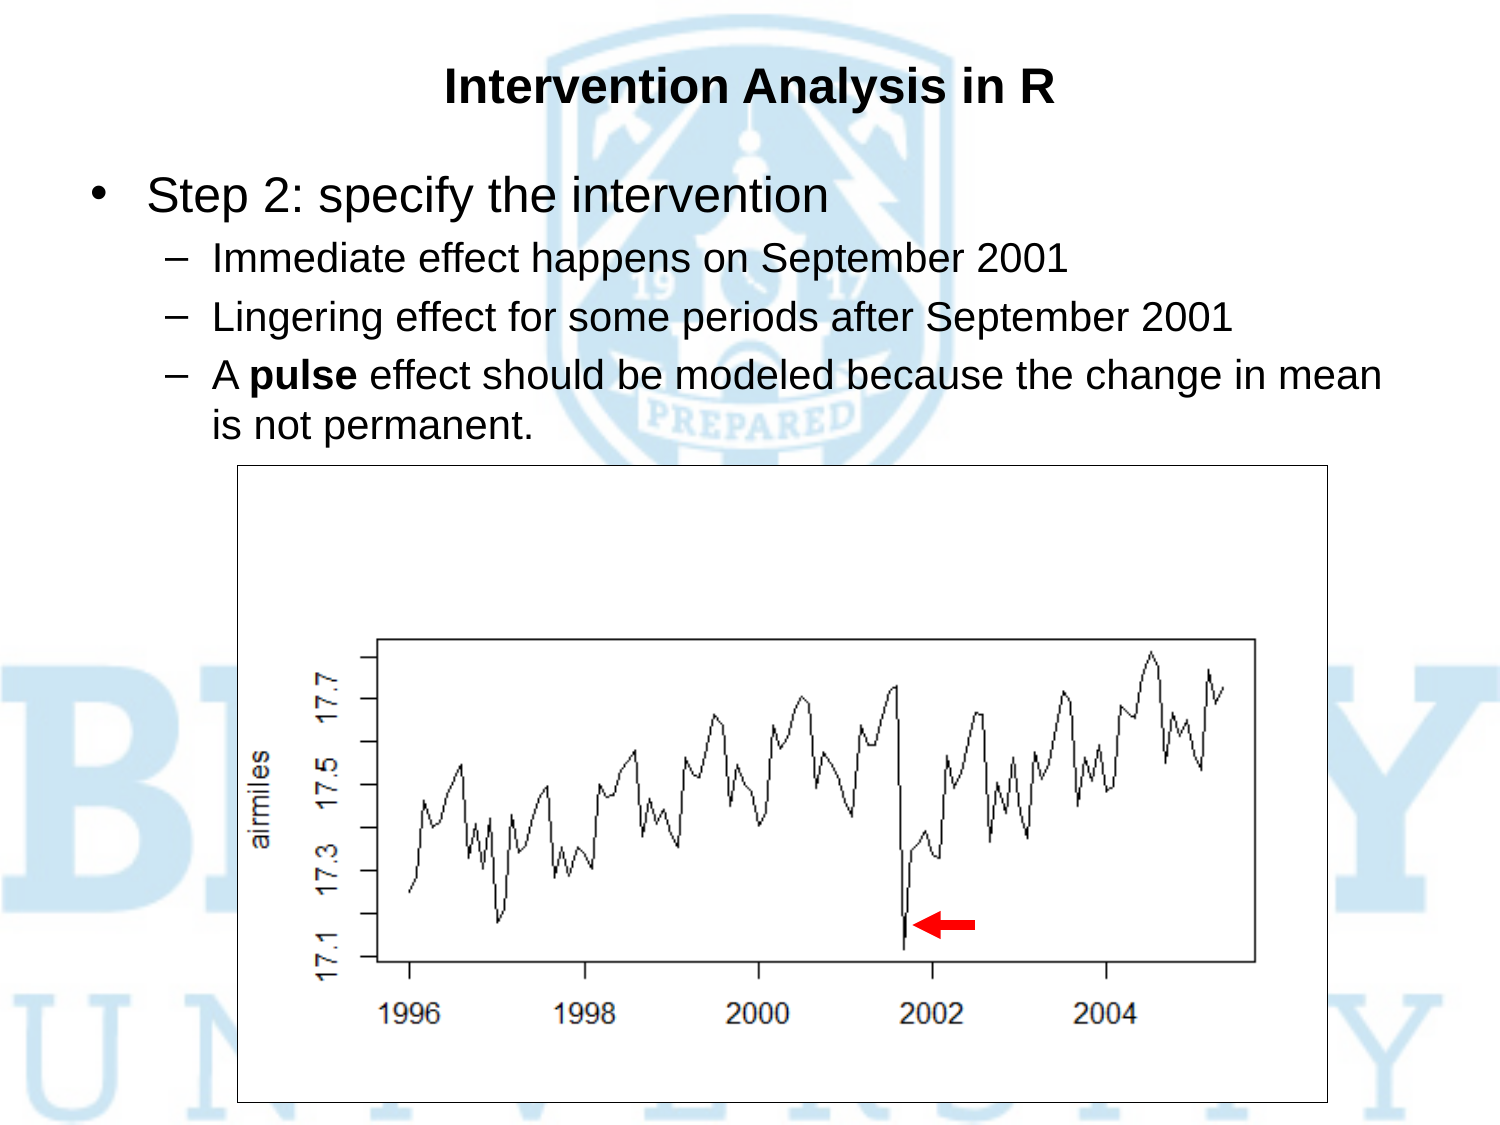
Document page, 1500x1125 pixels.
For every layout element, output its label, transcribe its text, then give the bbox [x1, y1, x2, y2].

title Intervention Analysis in R [75, 12, 1425, 154]
list Step 2: specify the intervention Immediate effect happens on September 2001 Lingering effect for some periods after September 2001 A pulse effect should be modeled because the change in mean is not permanent. [75, 154, 1425, 1103]
picture [237, 465, 1328, 1103]
